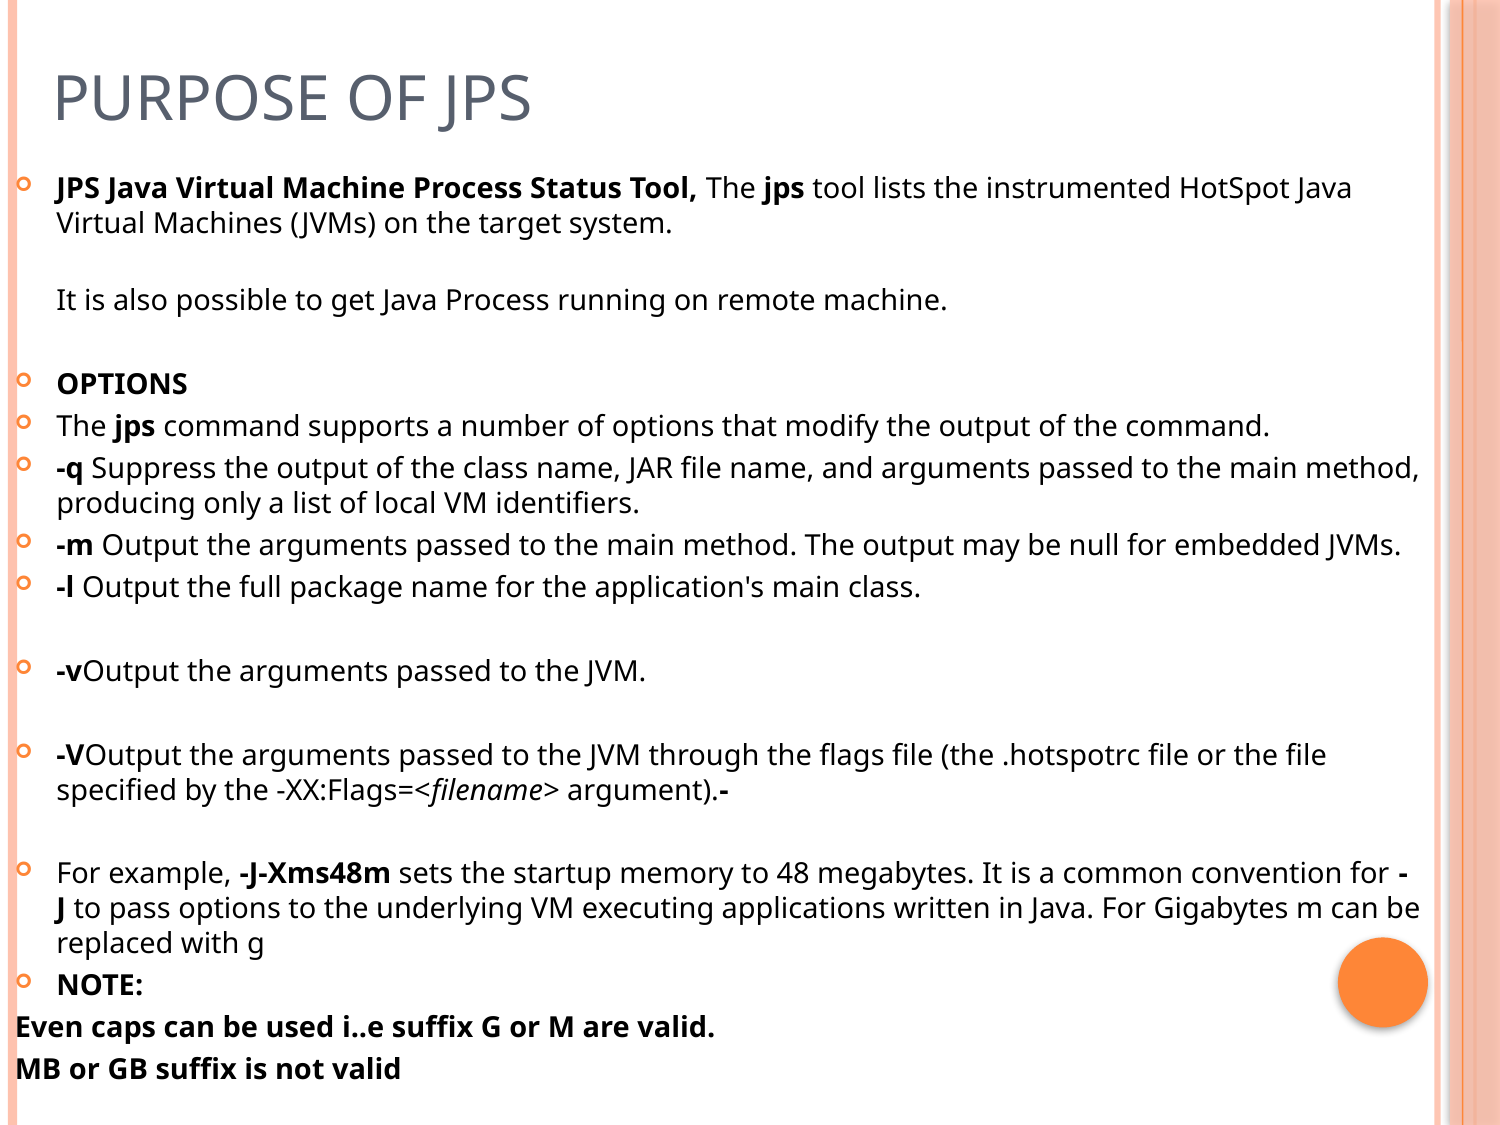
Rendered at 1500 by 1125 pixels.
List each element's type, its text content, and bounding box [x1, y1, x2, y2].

title Purpose of jps [37, 50, 1450, 141]
subtitle JPS Java Virtual Machine Process Status Tool, The jps tool lists the instrumented HotSpot Java Virtual Machines (JVMs) on the target system. It is also possible to get Java Process running on remote machine. OPTIONS The jps command supports a number of options that modify the output of the command. -q Suppress the output of the class name, JAR file name, and arguments passed to the main method, producing only a list of local VM identifiers. -m Output the arguments passed to the main method. The output may be null for embedded JVMs. -l Output the full package name for the application's main class. -vOutput the arguments passed to the JVM. -VOutput the arguments passed to the JVM through the flags file (the .hotspotrc file or the file specified by the -XX:Flags=<filename> argument).- For example, -J-Xms48m sets the startup memory to 48 megabytes. It is a common convention for -J to pass options to the underlying VM executing applications written in Java. For Gigabytes m can be replaced with g NOTE: Even caps can be used i..e suffix G or M are valid. MB or GB suffix is not valid [0, 162, 1450, 1100]
